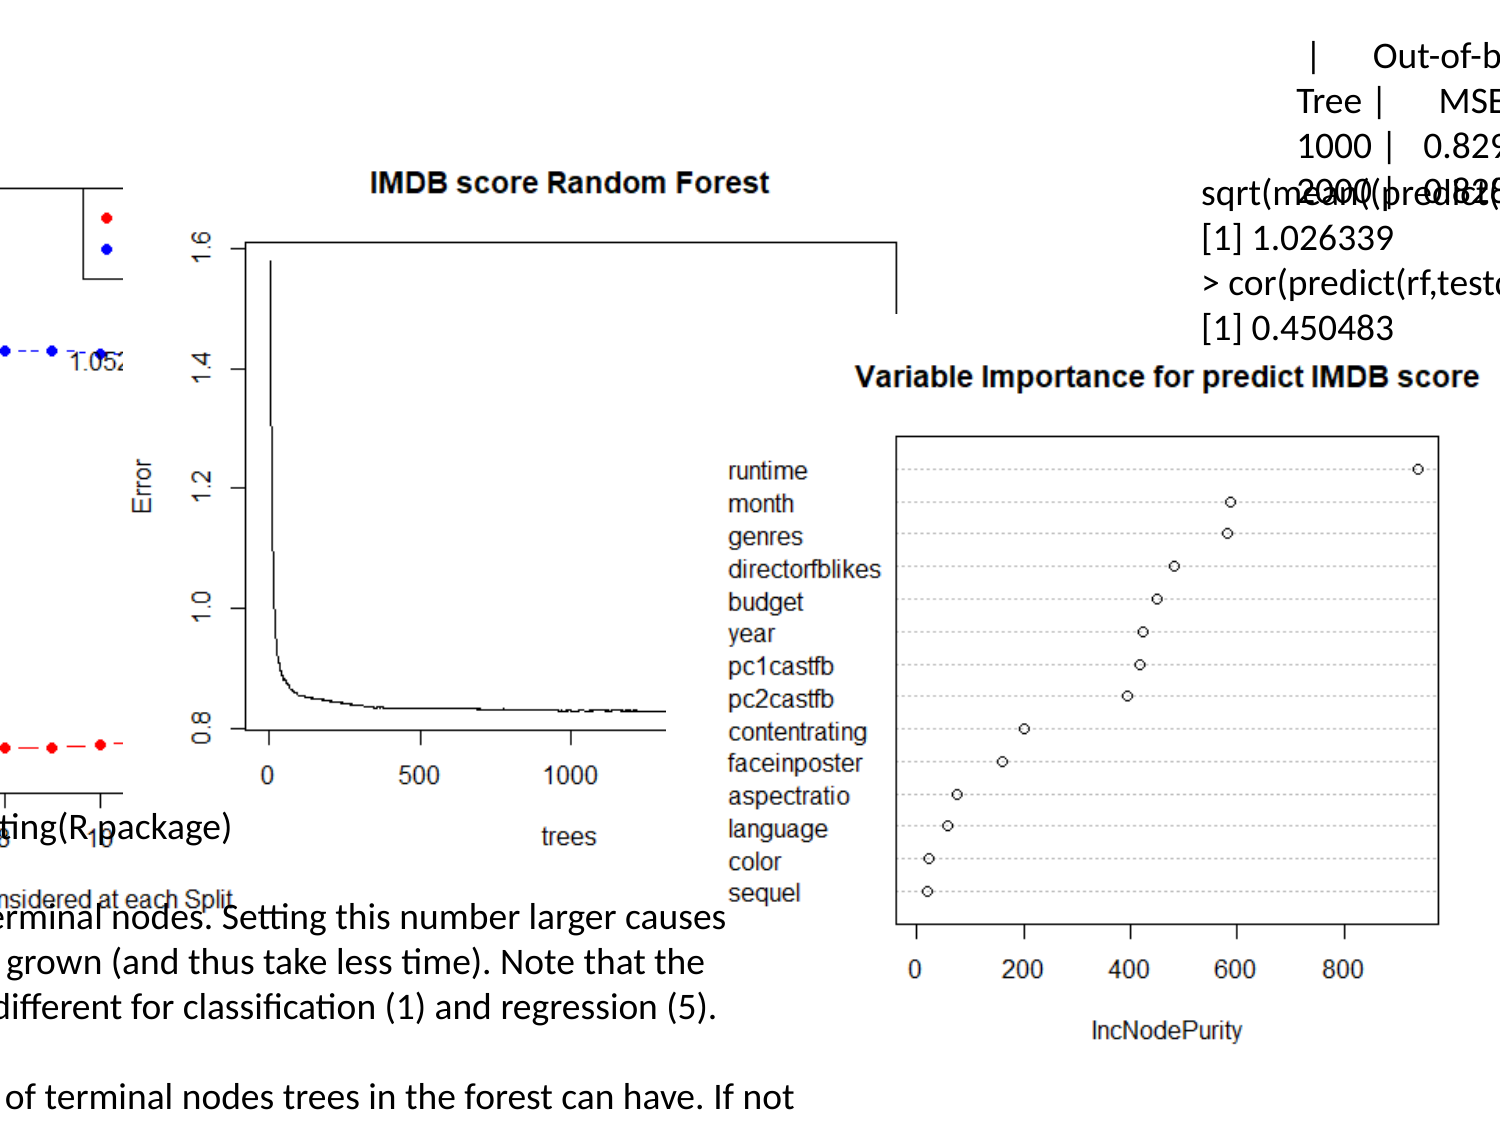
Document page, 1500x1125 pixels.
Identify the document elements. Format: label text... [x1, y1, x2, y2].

picture [0, 66, 1500, 1078]
text_box sqrt(mean((predict(rf,testdat)-testdat$imdbscore)^2)) [1] 1.026339 > cor(predict(rf,testdat),testdat$imdbscore) [1] 0.450483 [1186, 160, 1500, 312]
text_box Random Forest Setting(R package) nodesize Minimum size of terminal nodes. Setting this number larger causes smaller trees to be grown (and thus take less time). Note that the default values are different for classification (1) and regression (5). maxnodes Maximum number of terminal nodes trees in the forest can have. If not given, trees are grown to the maximum possible (subject to limits by nodesize). If set larger than maximum possible, a warning is issued. [0, 892, 824, 1125]
text_box | Out-of-bag | Tree | MSE %Var(y) | 1000 | 0.8298 68.14 | 2000 | 0.8284 68.03 | [1281, 24, 1500, 160]
